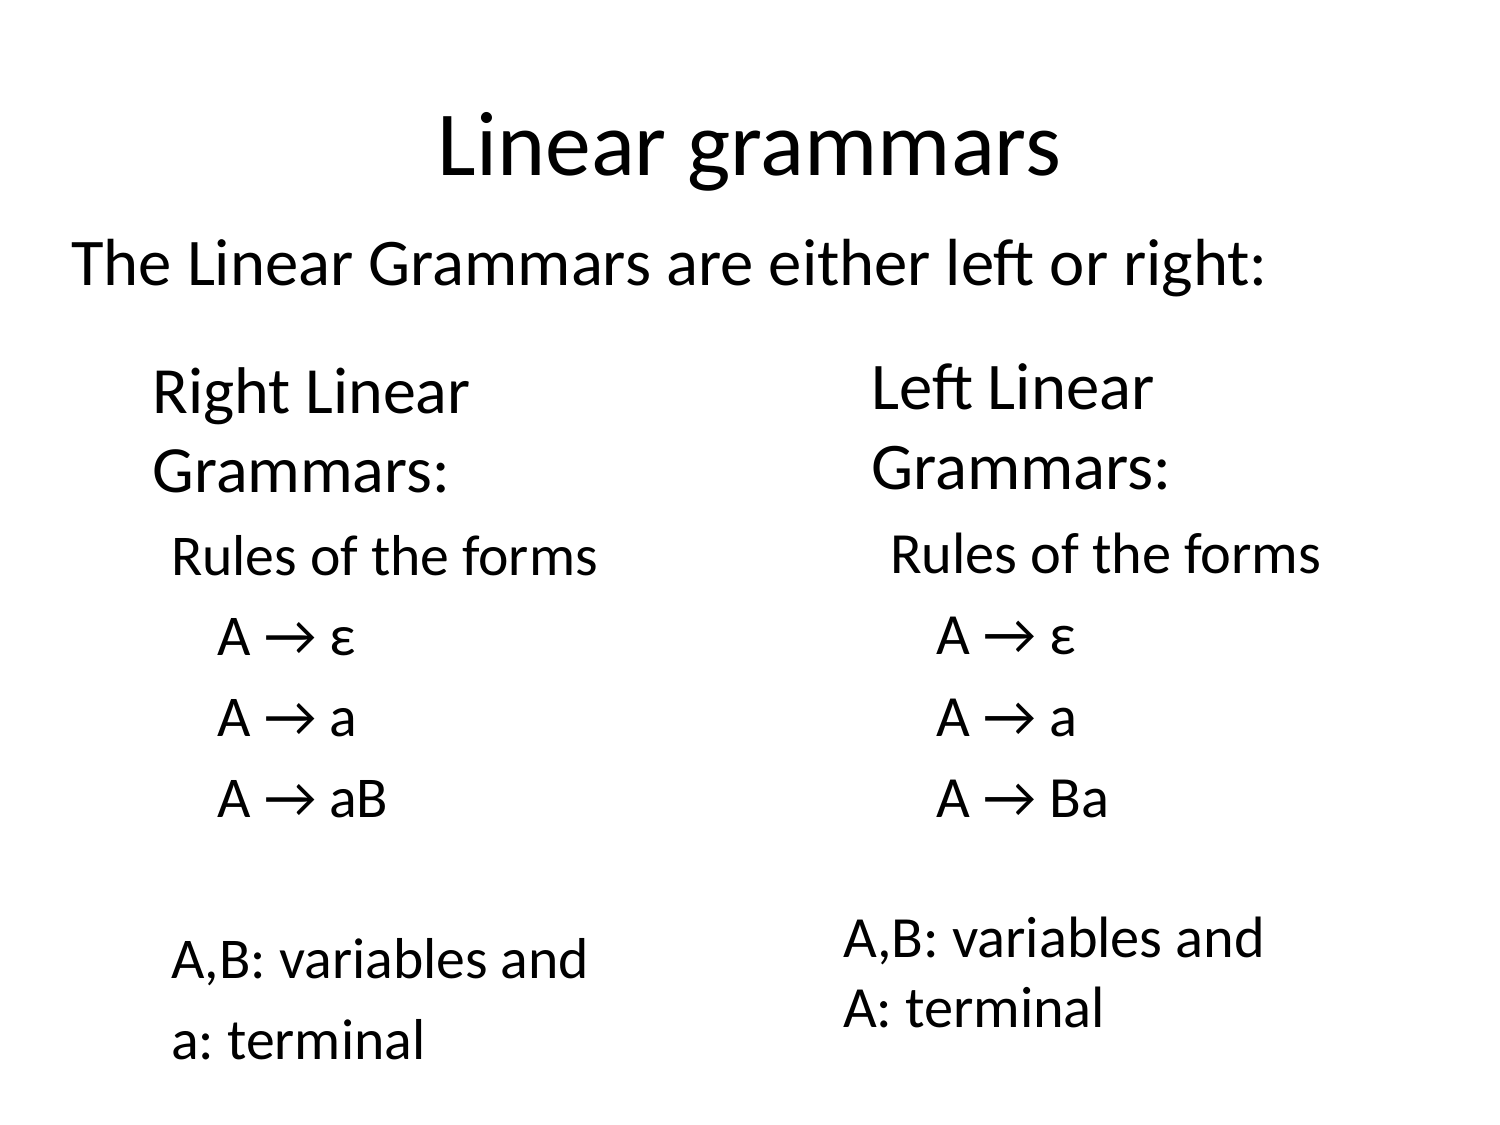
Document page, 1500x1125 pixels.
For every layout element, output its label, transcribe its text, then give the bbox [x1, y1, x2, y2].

text_box Left Linear Grammars: Rules of the forms A → ε A → a A → Ba A,B: variables and A: terminal [800, 335, 1440, 1078]
text_box The Linear Grammars are either left or right: [56, 210, 1397, 306]
title Linear grammars [75, 45, 1425, 233]
list Right Linear Grammars: Rules of the forms A → ε A → a A → aB A,B: variables and a: terminal [82, 339, 722, 1083]
